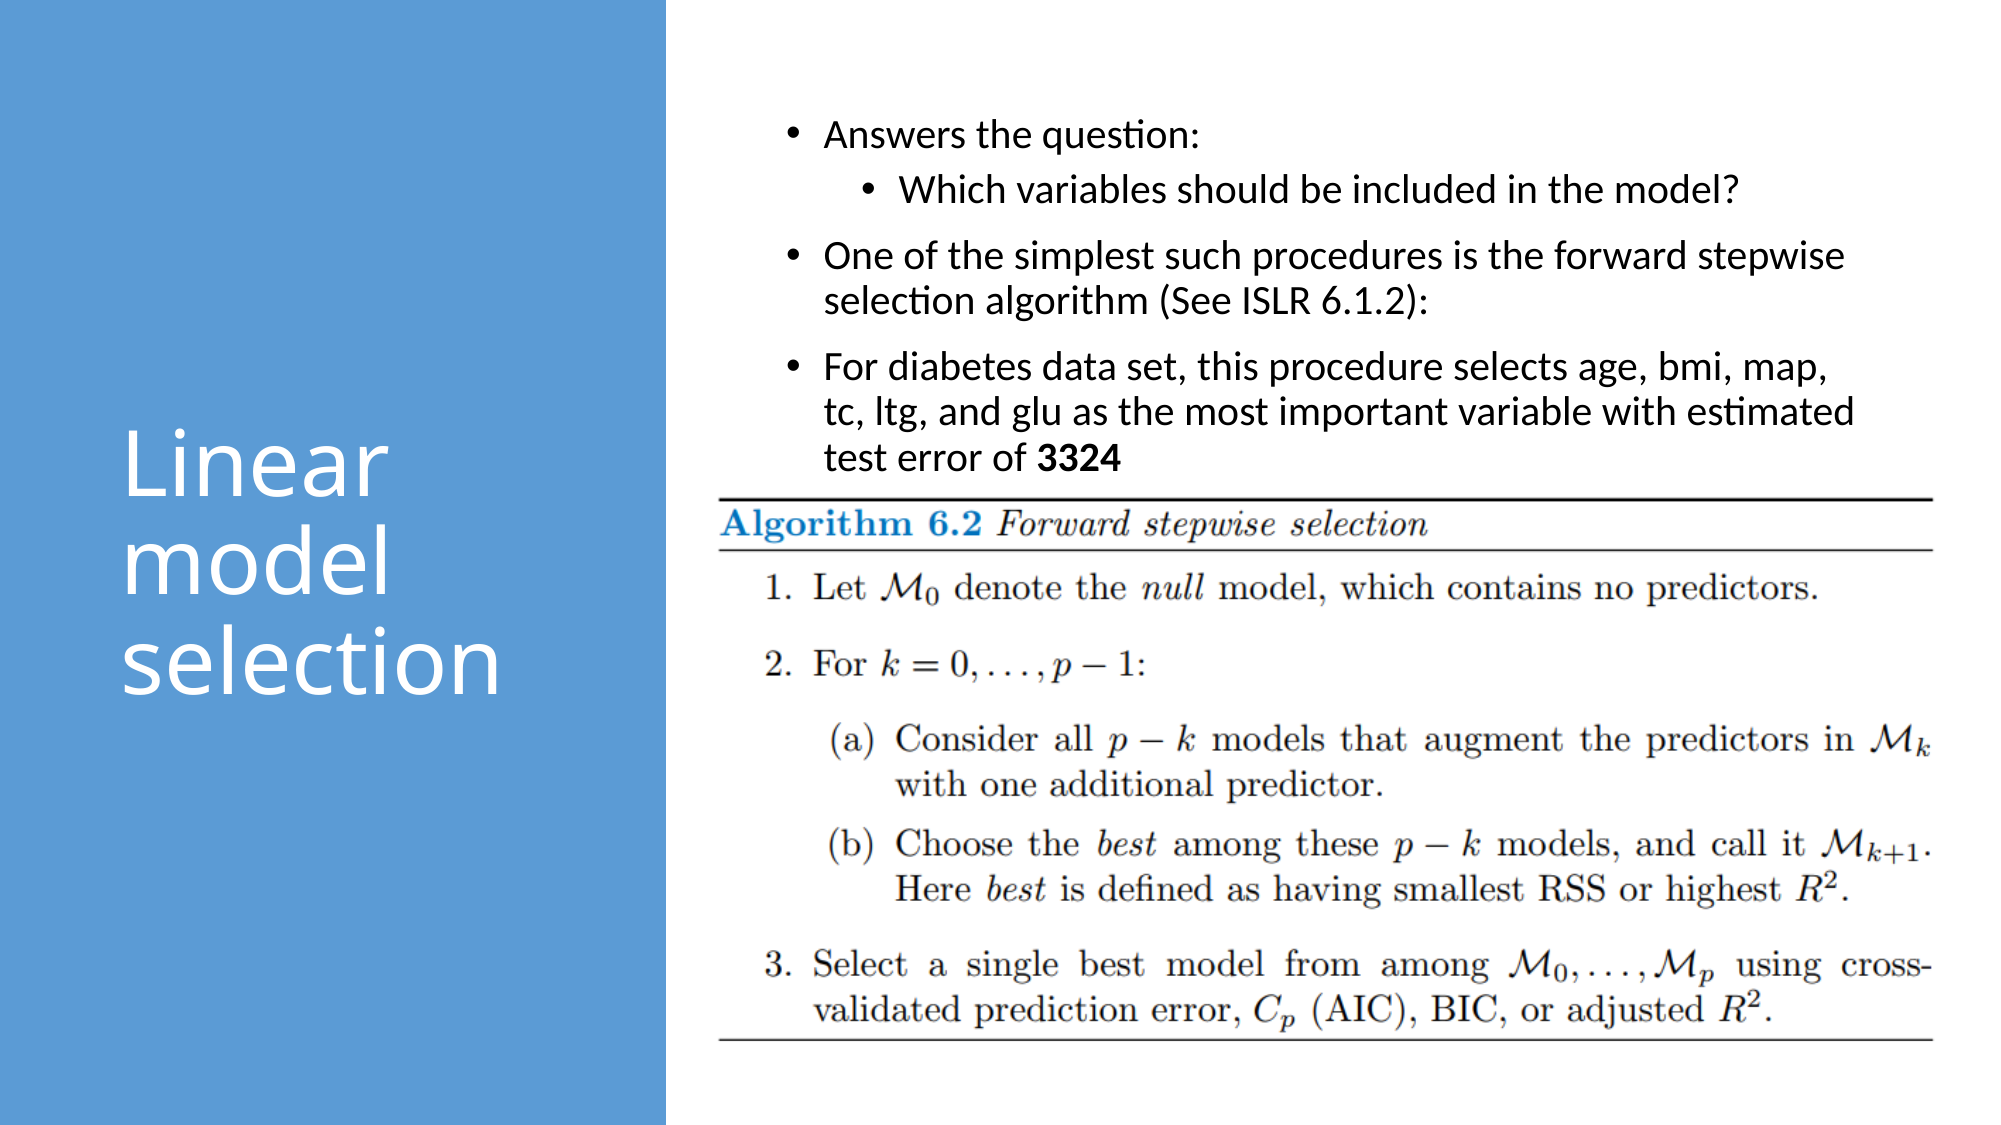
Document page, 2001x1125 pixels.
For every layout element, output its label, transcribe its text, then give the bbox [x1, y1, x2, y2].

title Linear model selection [105, 104, 614, 1026]
picture [707, 486, 1947, 1051]
text_box [0, 0, 667, 1125]
list Answers the question: Which variables should be included in the model? One of the simplest such procedures is the forward stepwise selection algorithm (See ISLR 6.1.2): For diabetes data set, this procedure selects age, bmi, map, tc, ltg, and glu as the most important variable with estimated test error of 3324 [770, 104, 1895, 486]
